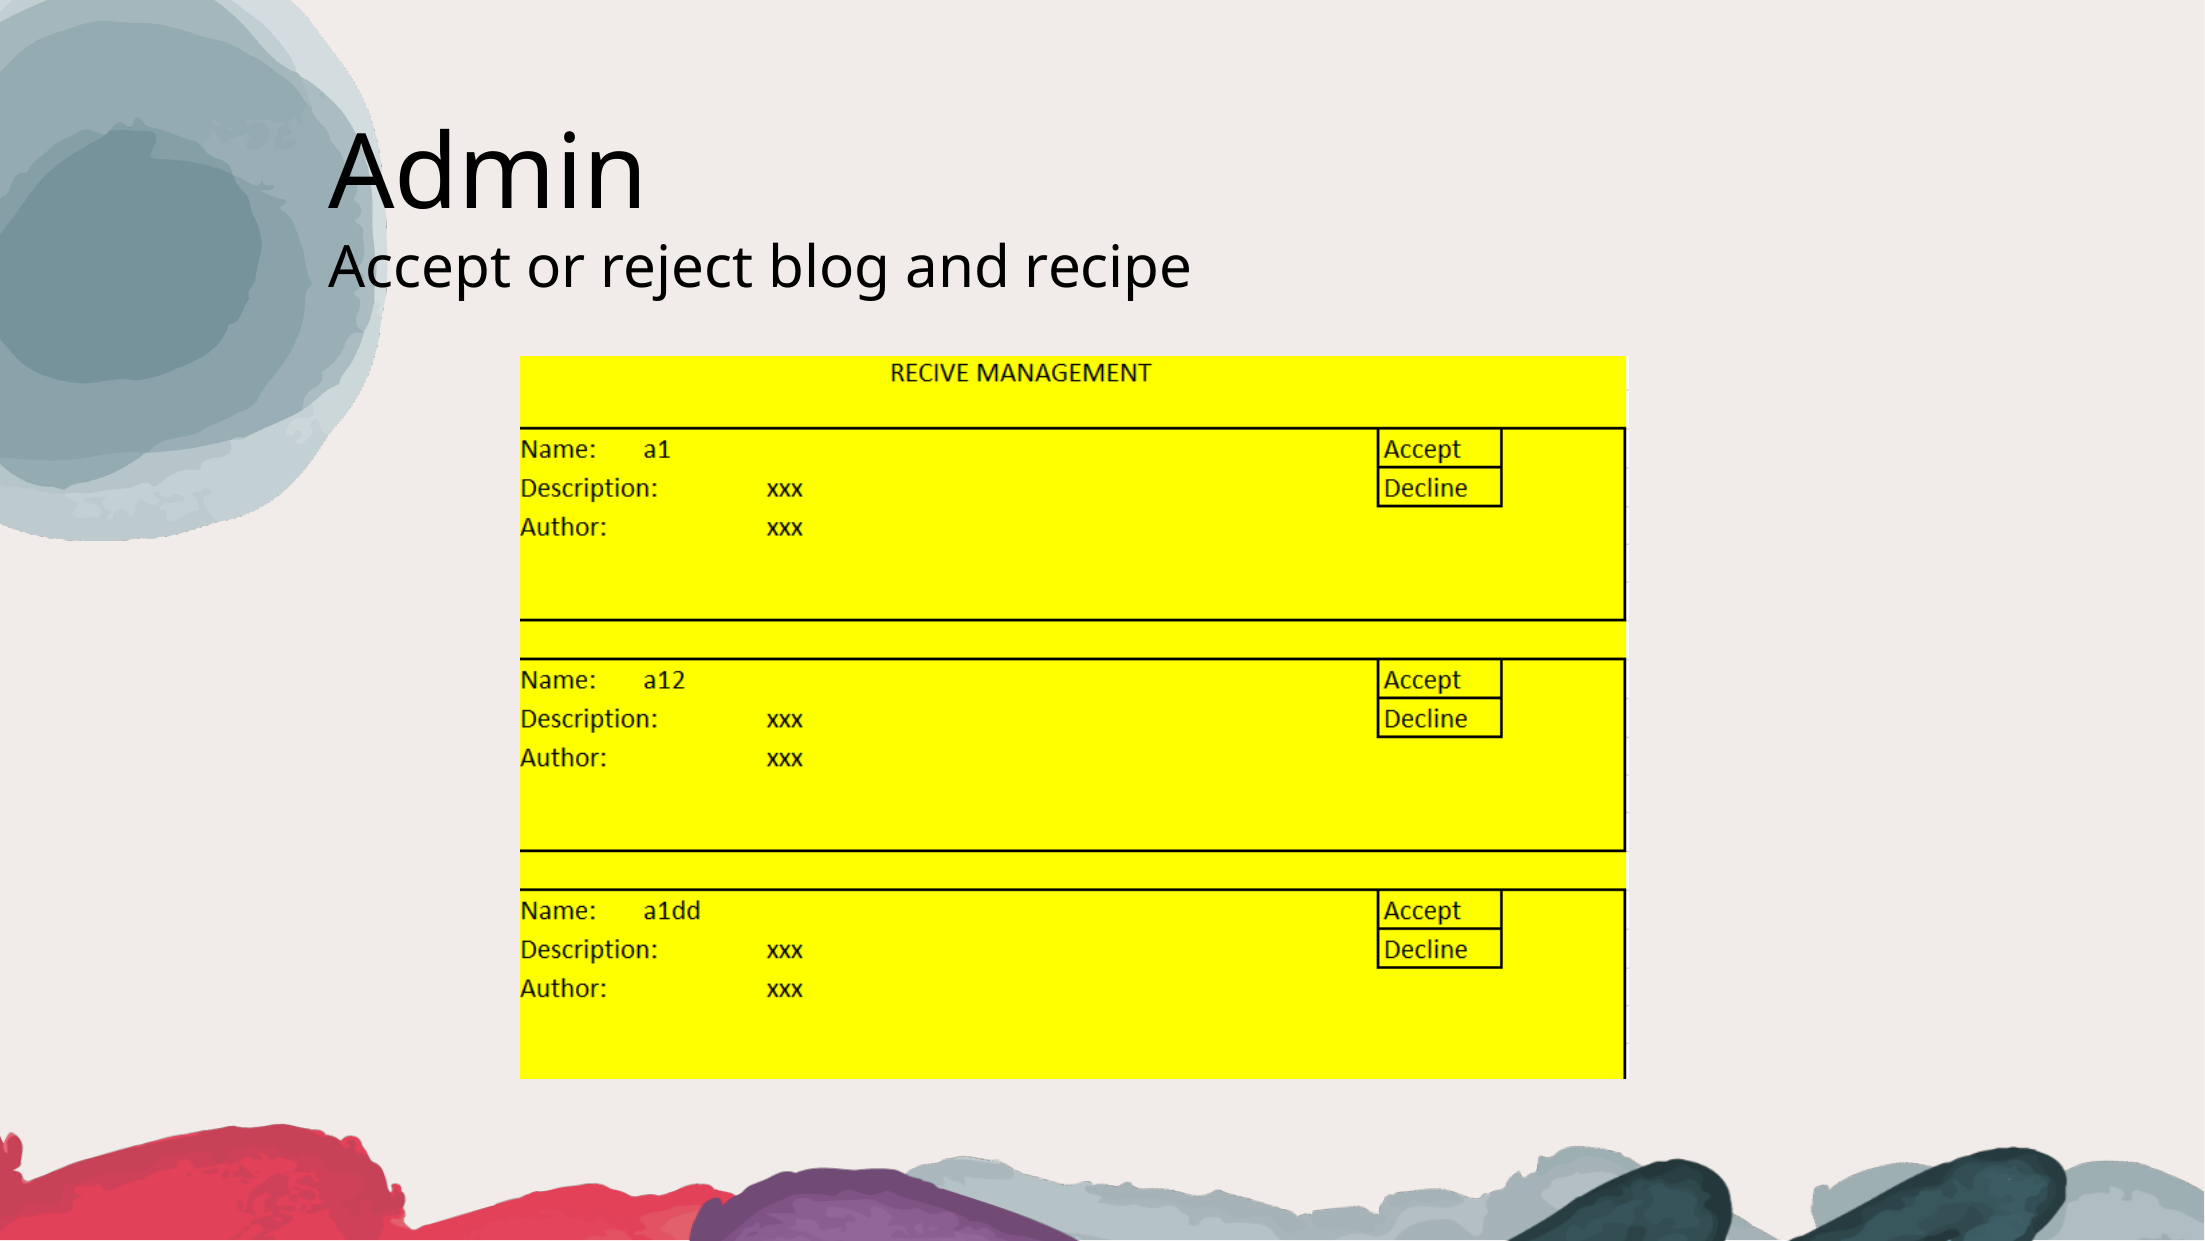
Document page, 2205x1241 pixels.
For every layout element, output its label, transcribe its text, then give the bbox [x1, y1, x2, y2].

picture [0, 356, 2205, 1241]
title Admin Accept or reject blog and recipe [415, 85, 1900, 247]
picture [0, 0, 412, 554]
